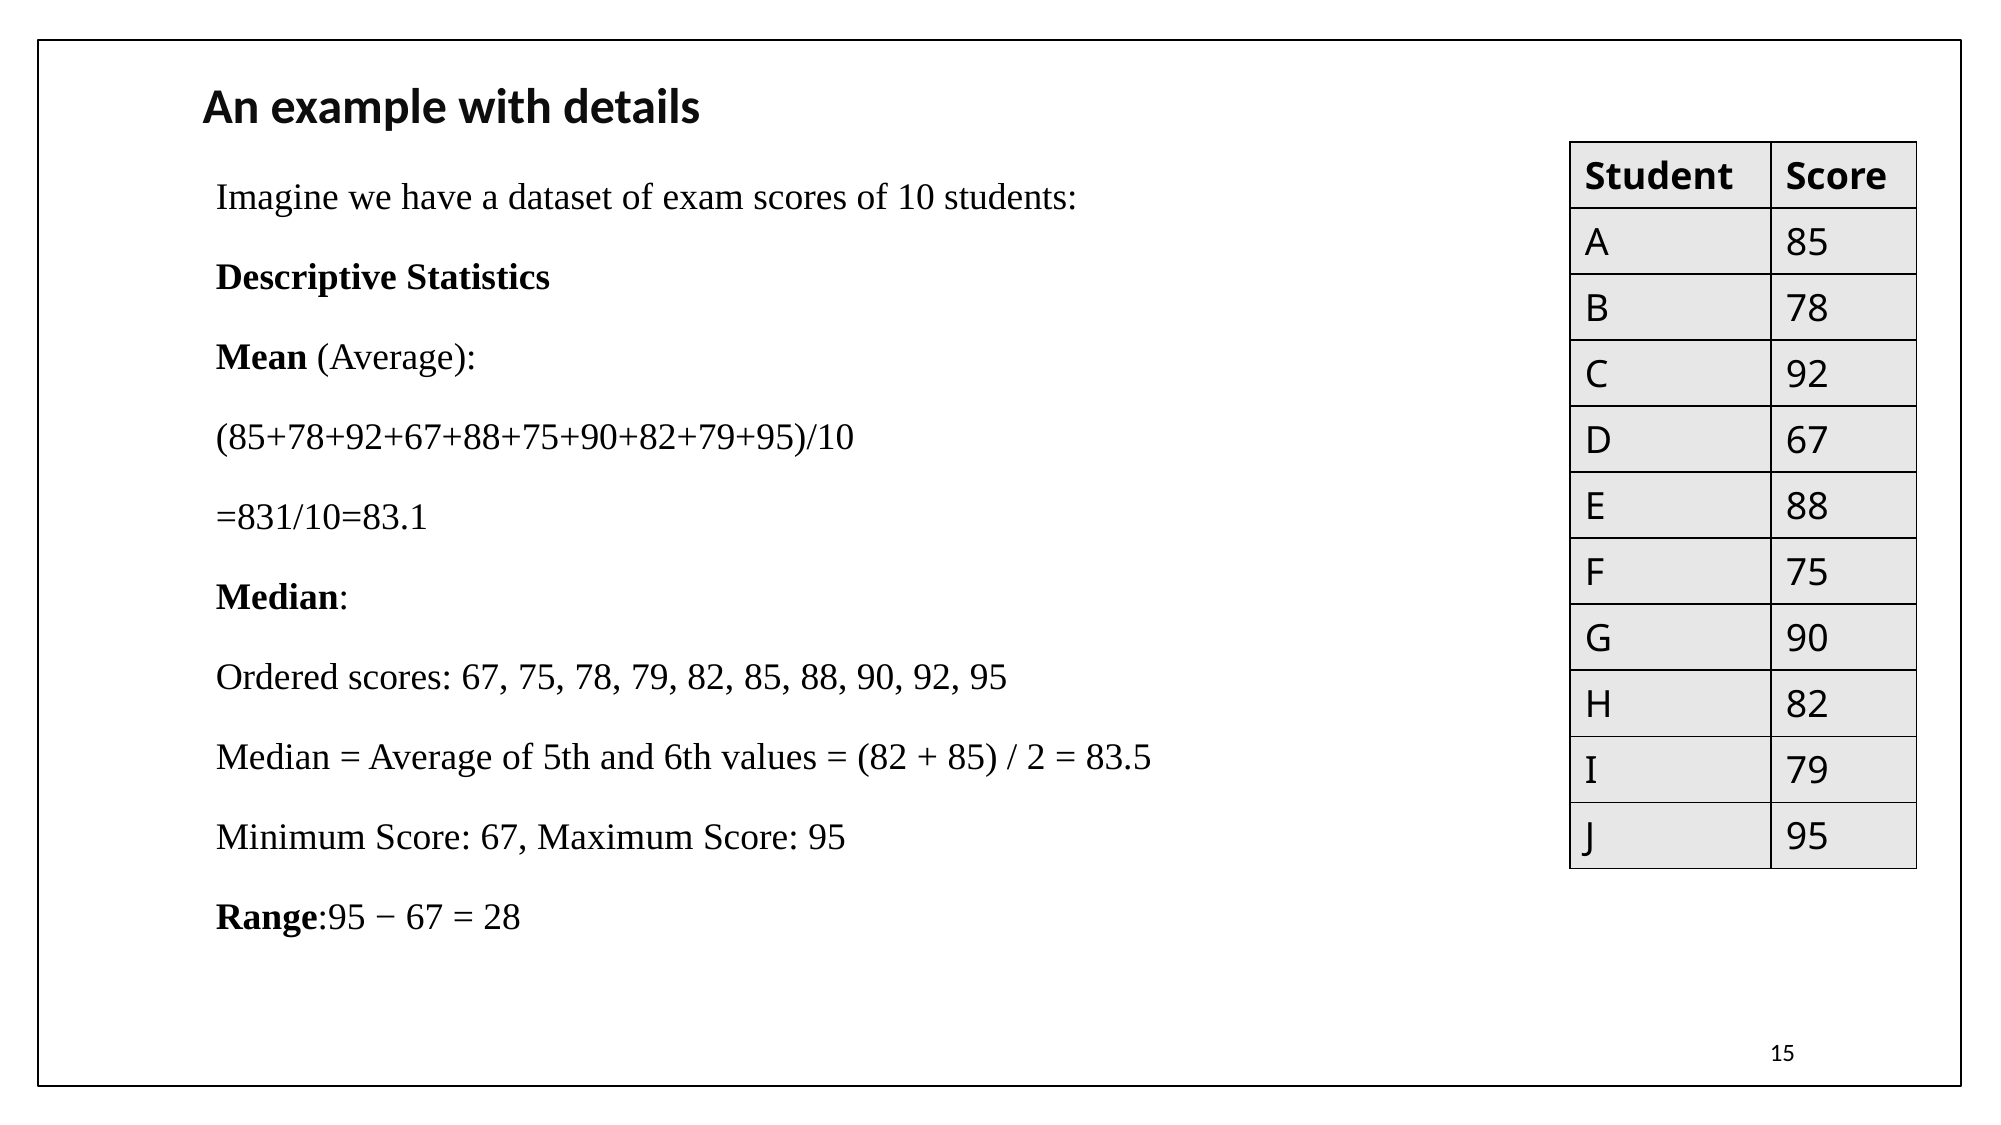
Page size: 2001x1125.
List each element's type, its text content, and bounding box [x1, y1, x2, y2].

table_cell 75 [1772, 539, 1916, 603]
table_cell I [1571, 737, 1770, 802]
table_cell H [1571, 671, 1770, 736]
table_cell B [1571, 275, 1770, 339]
table_cell A [1571, 209, 1770, 273]
list Imagine we have a dataset of exam scores of 10 students: Descriptive Statistics Mean (Average): (85+78+92+67+88+75+90+82+79+95)/10 =831/10=83.1 Median: Ordered scores: 67, 75, 78, 79, 82, 85, 88, 90, 92, 95 Median = Average of 5th and 6th values = (82 + 85) / 2 = 83.5 Minimum Score: 67, Maximum Score: 95 Range:95 − 67 = 28 [187, 159, 1461, 980]
table_cell 82 [1772, 671, 1916, 736]
slide_number 15 [1530, 1021, 1811, 1081]
table_cell 78 [1772, 275, 1916, 339]
table_cell 67 [1772, 407, 1916, 471]
table_header Student [1571, 143, 1770, 207]
table_cell G [1571, 605, 1770, 669]
table_cell 90 [1772, 605, 1916, 669]
table_header Score [1772, 143, 1916, 207]
table_cell F [1571, 539, 1770, 603]
table_cell C [1571, 341, 1770, 405]
table_cell D [1571, 407, 1770, 471]
table_cell 79 [1772, 737, 1916, 802]
table_cell J [1571, 803, 1770, 868]
table_cell 92 [1772, 341, 1916, 405]
table_cell 85 [1772, 209, 1916, 273]
table_cell E [1571, 473, 1770, 537]
table_cell 88 [1772, 473, 1916, 537]
text_box An example with details [187, 56, 1808, 159]
table_cell 95 [1772, 803, 1916, 868]
